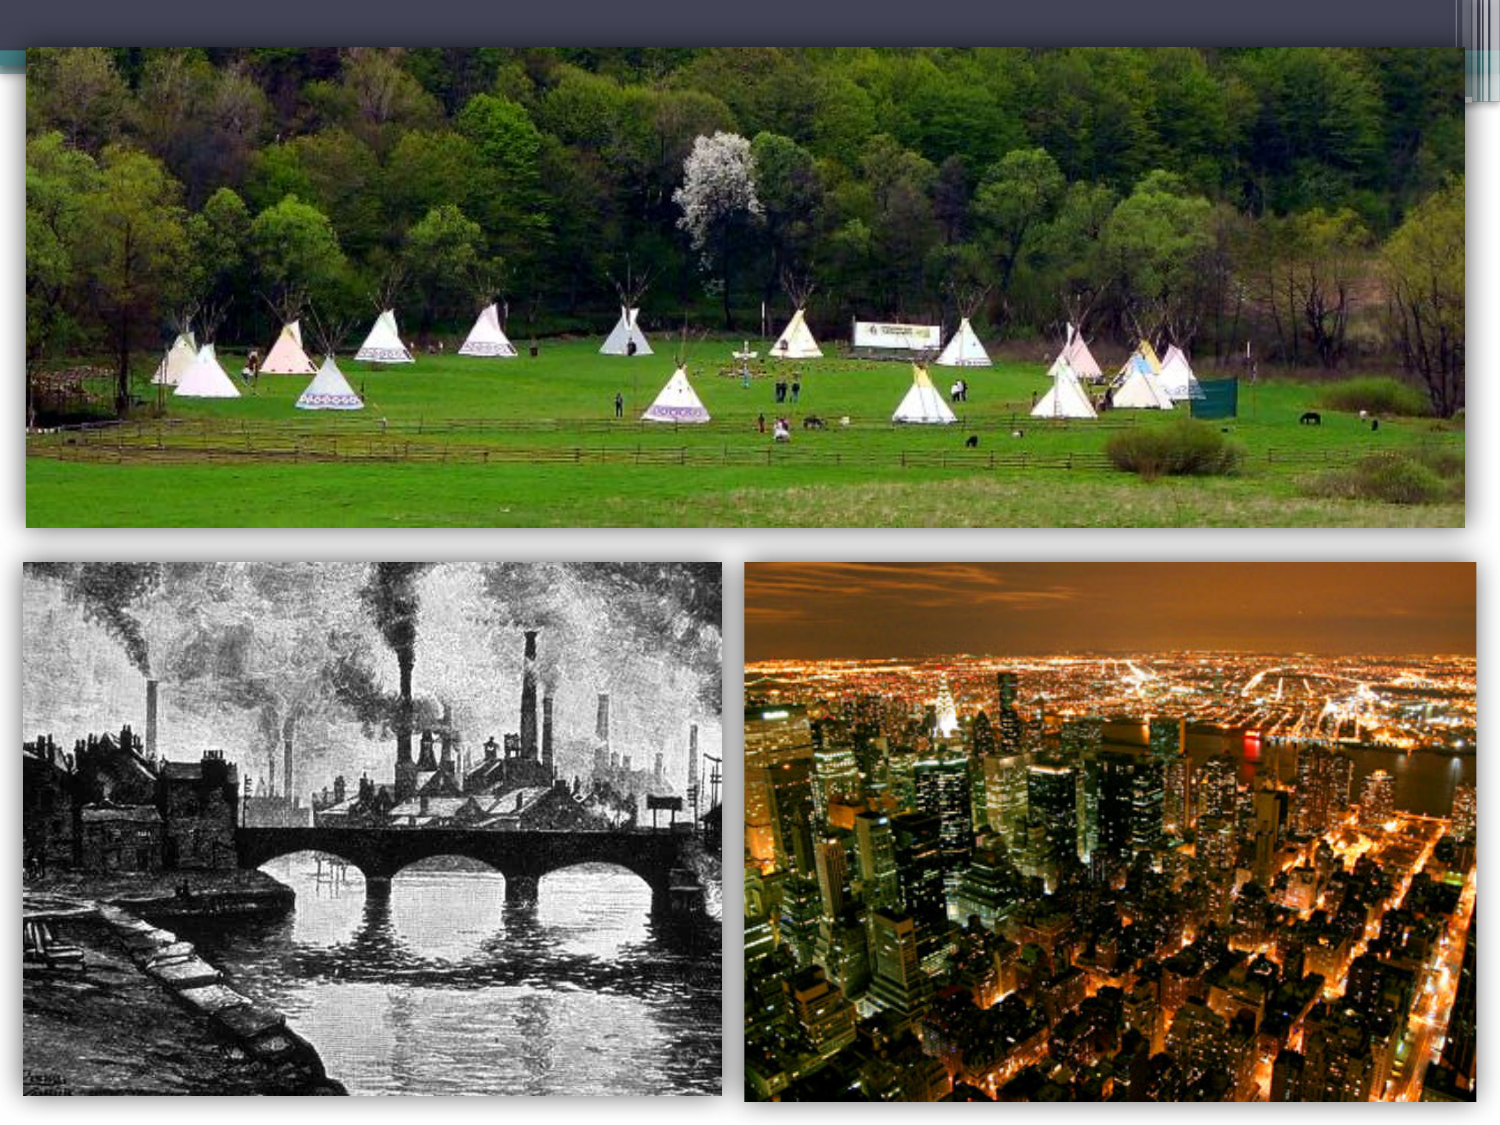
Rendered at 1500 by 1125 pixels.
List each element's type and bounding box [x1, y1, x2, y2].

picture [25, 47, 1466, 528]
picture [743, 562, 1477, 1102]
picture [23, 562, 723, 1096]
